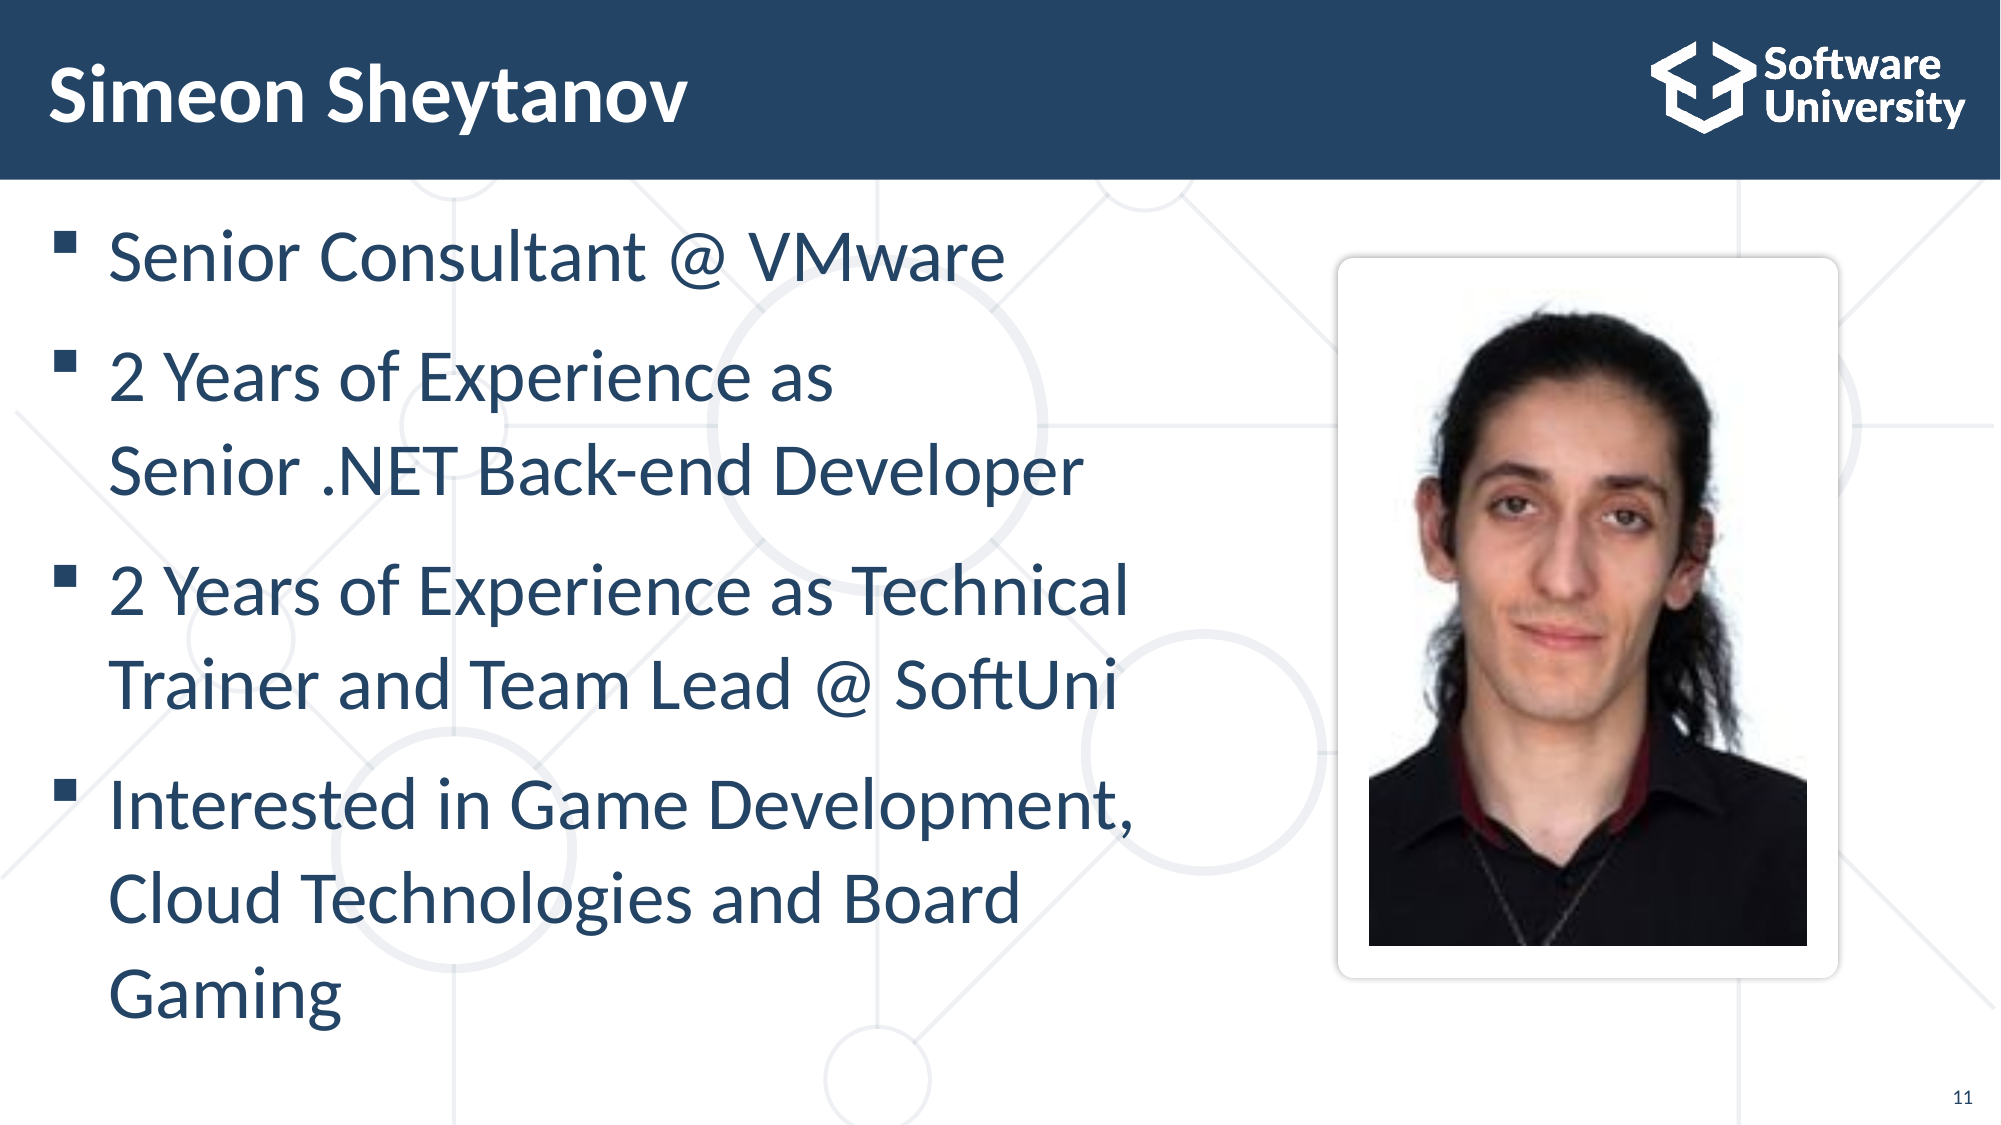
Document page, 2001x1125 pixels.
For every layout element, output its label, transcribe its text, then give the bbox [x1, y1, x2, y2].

picture [1651, 41, 1966, 134]
list Senior Consultant @ VMware 2 Years of Experience as Senior .NET Back-end Developer 2 Years of Experience as Technical Trainer and Team Lead @ SoftUni Interested in Game Development, Cloud Technologies and Board Gaming [31, 196, 1163, 1104]
slide_number 11 [1927, 1067, 1989, 1117]
picture [1368, 289, 1808, 947]
title Simeon Sheytanov [31, 16, 1625, 162]
